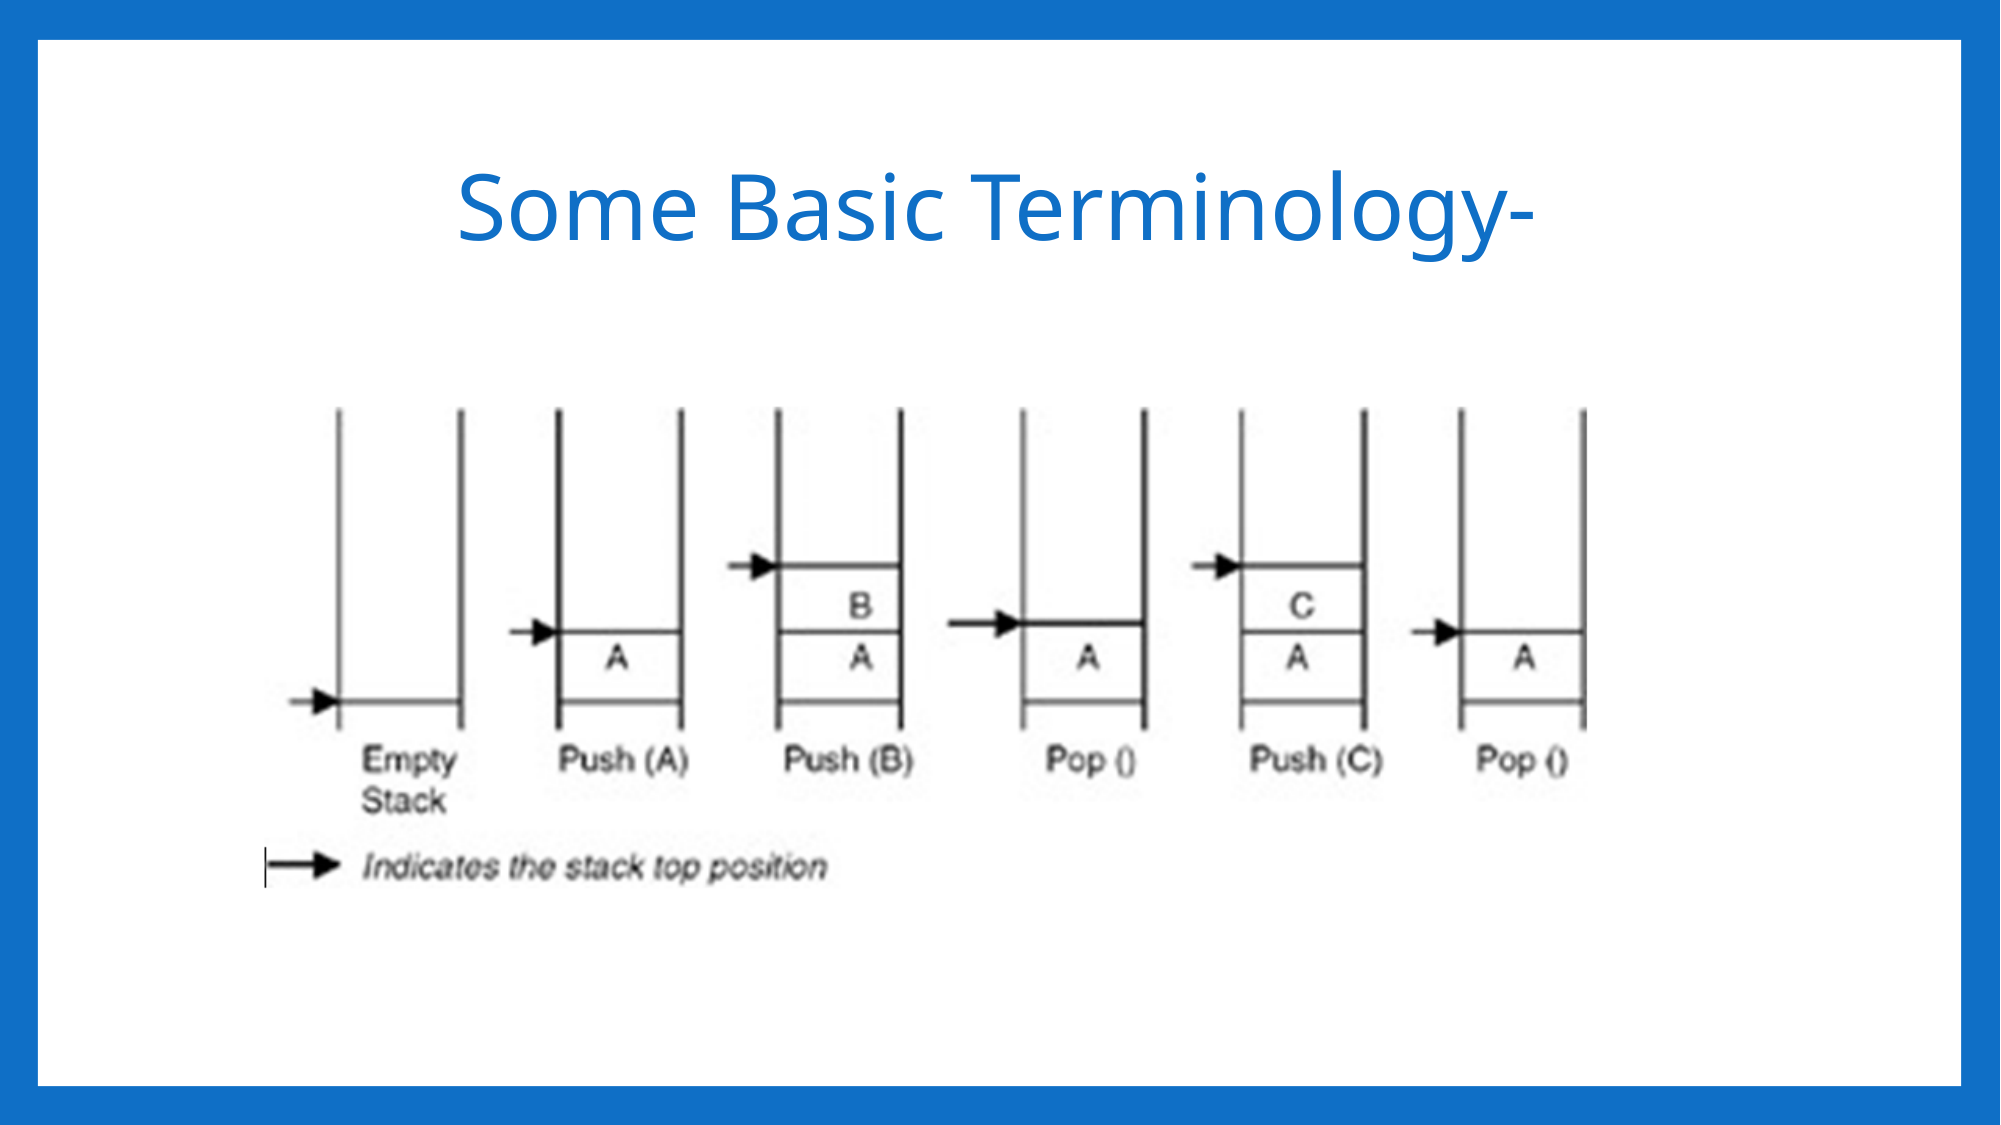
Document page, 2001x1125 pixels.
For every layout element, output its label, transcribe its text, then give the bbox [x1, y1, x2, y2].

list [242, 404, 1621, 921]
title Some Basic Terminology- [187, 99, 1808, 323]
